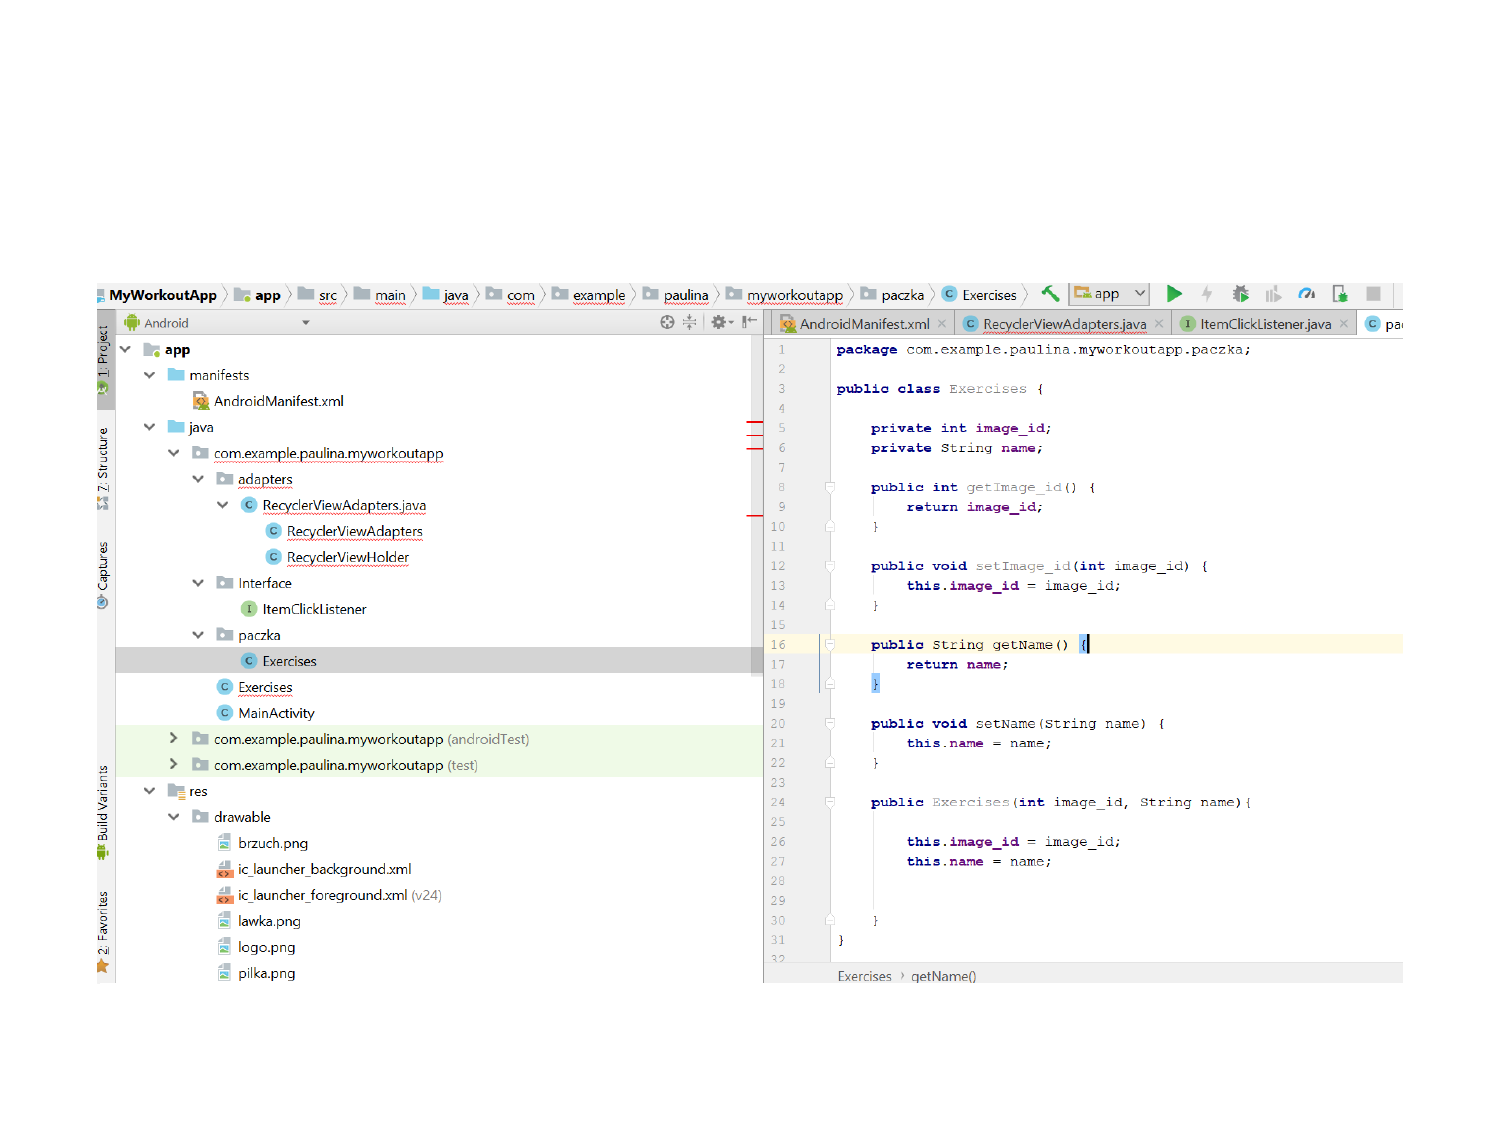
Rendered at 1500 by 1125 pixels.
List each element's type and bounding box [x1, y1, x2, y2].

picture [97, 283, 1403, 984]
